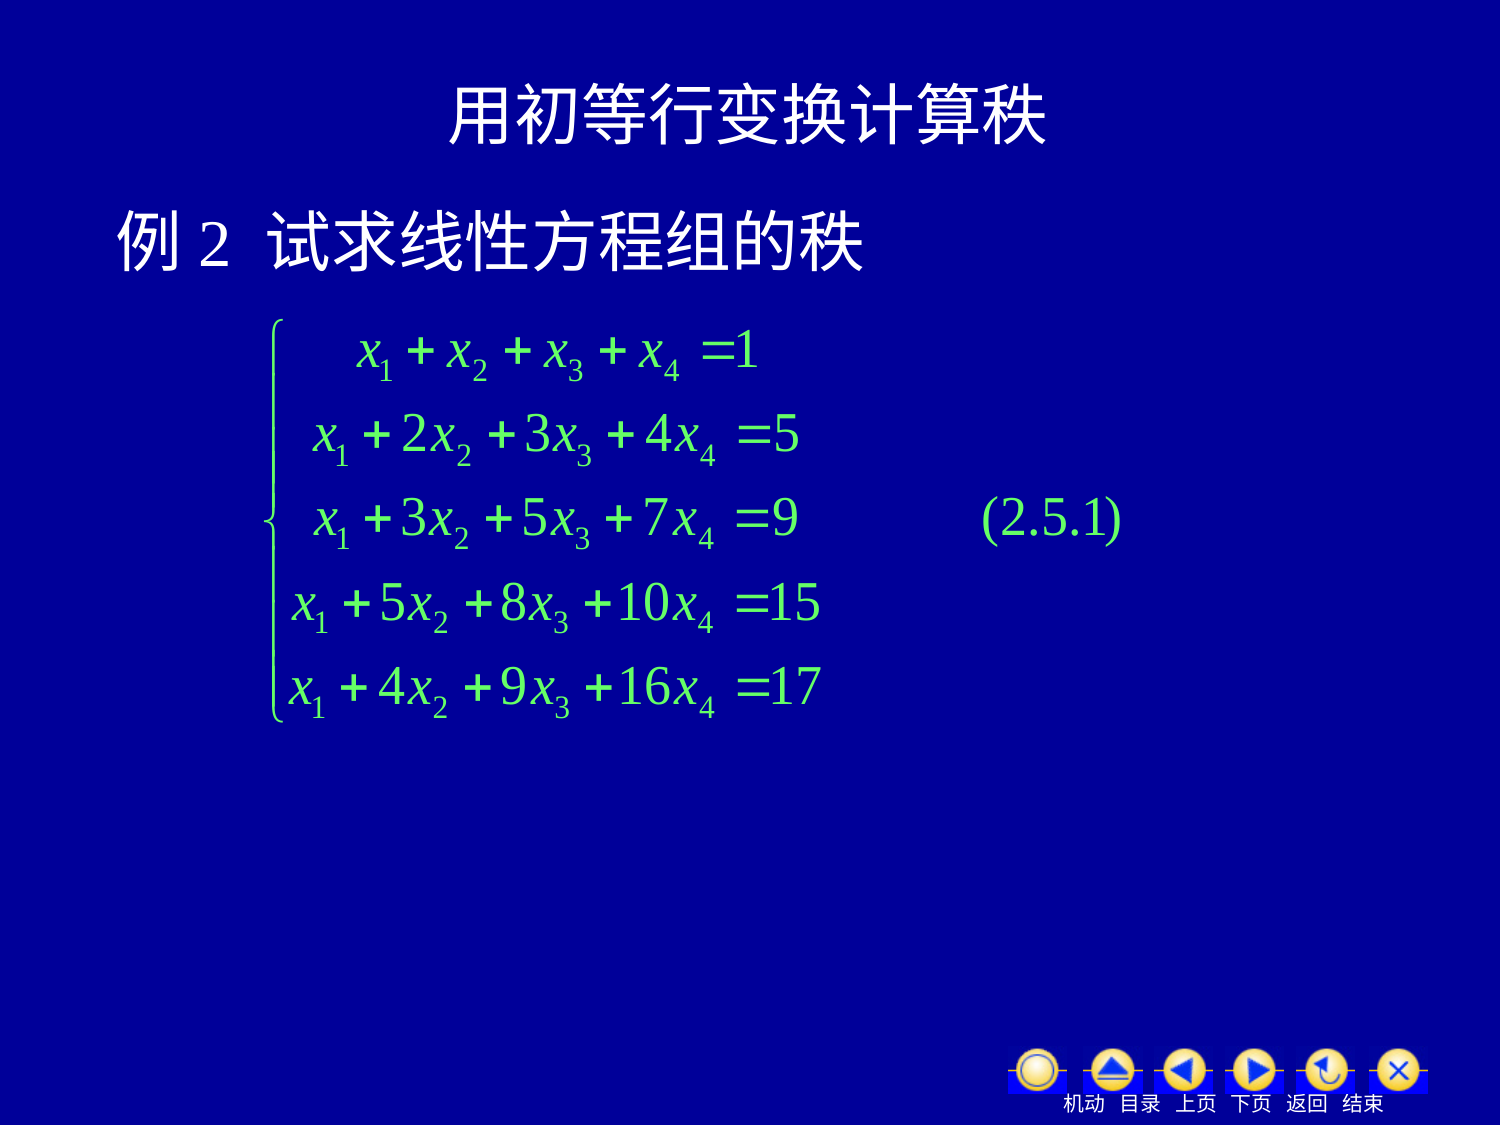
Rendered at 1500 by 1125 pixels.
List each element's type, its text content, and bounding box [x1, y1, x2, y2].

picture [1369, 1046, 1428, 1094]
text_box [251, 306, 1132, 736]
picture [1008, 1046, 1067, 1094]
picture [1083, 1046, 1143, 1094]
text_box 用初等行变换计算秩 [89, 65, 1407, 160]
picture [1225, 1046, 1284, 1094]
picture [1296, 1046, 1355, 1094]
picture [1154, 1046, 1213, 1094]
text_box 例2 试求线性方程组的秩 [101, 192, 1432, 288]
